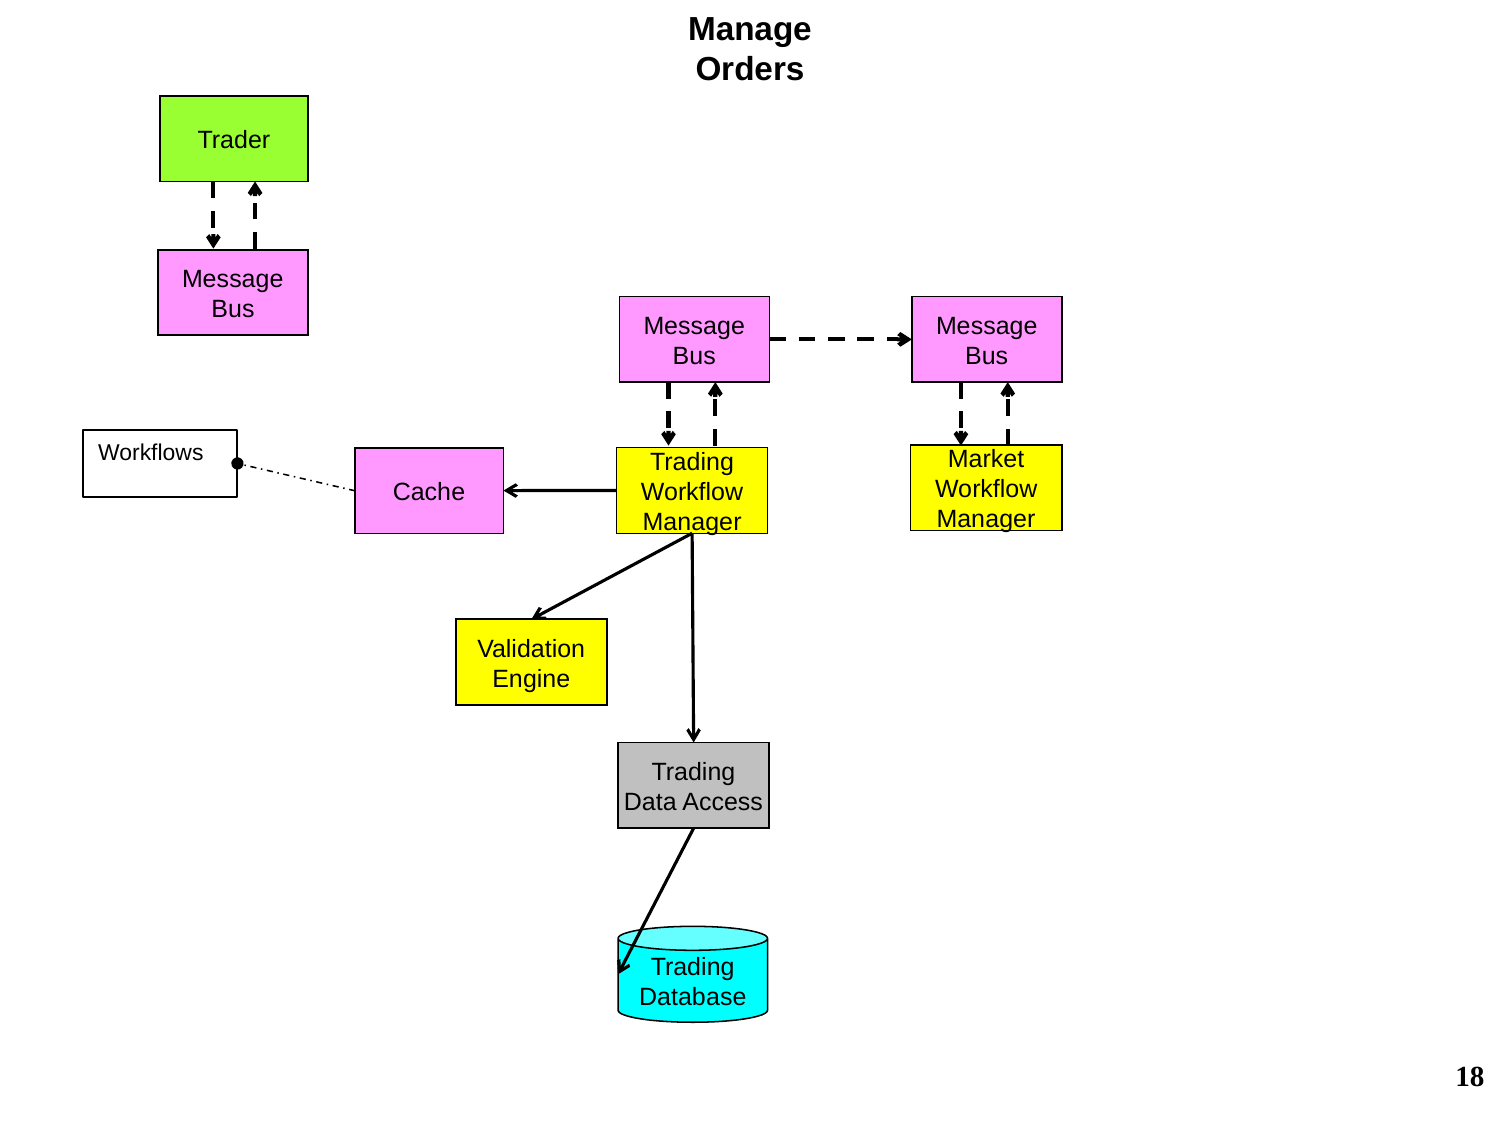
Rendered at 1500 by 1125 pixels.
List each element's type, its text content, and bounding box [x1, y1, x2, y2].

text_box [237, 463, 356, 492]
text_box Manage Orders [545, 0, 955, 95]
text_box Host IIS 7.5 [619, 930, 638, 944]
slide_number 18 [1187, 1049, 1500, 1125]
text_box Market Workflow Manager [910, 445, 1062, 531]
text_box Host IIS 7.5 [635, 926, 768, 950]
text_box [531, 533, 690, 620]
text_box Cache [355, 448, 504, 534]
text_box Workflows [81, 428, 240, 499]
text_box Trading Data Access [618, 742, 770, 829]
text_box Validation Engine [455, 619, 608, 705]
text_box Message Bus [619, 296, 770, 383]
text_box Trading Workflow Manager [616, 447, 768, 534]
text_box Message Bus [158, 249, 308, 336]
text_box Message Bus [911, 296, 1062, 383]
text_box Trading Database [618, 926, 768, 1023]
text_box Trader [160, 95, 309, 182]
